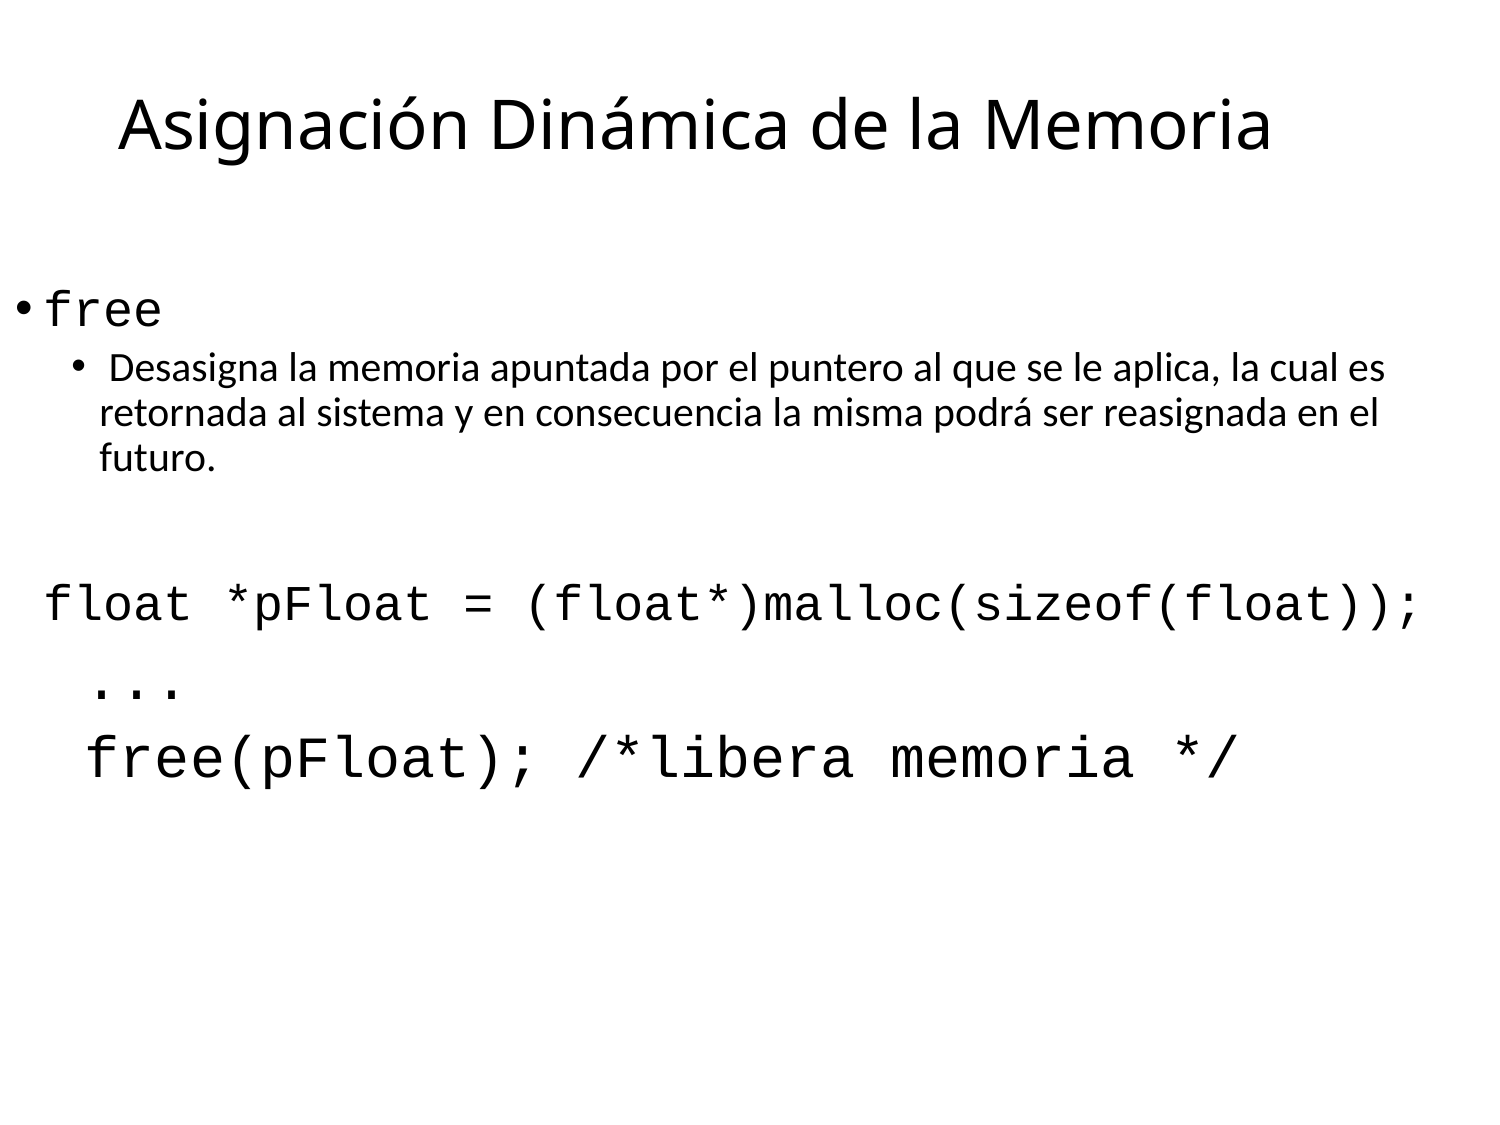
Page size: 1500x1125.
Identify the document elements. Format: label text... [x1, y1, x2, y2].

list free Desasigna la memoria apuntada por el puntero al que se le aplica, la cual es retornada al sistema y en consecuencia la misma podrá ser reasignada en el futuro. float *pFloat = (float*)malloc(sizeof(float)); ... free(pFloat); /*libera memoria */ [0, 200, 1500, 1075]
title Asignación Dinámica de la Memoria [103, 59, 1397, 200]
